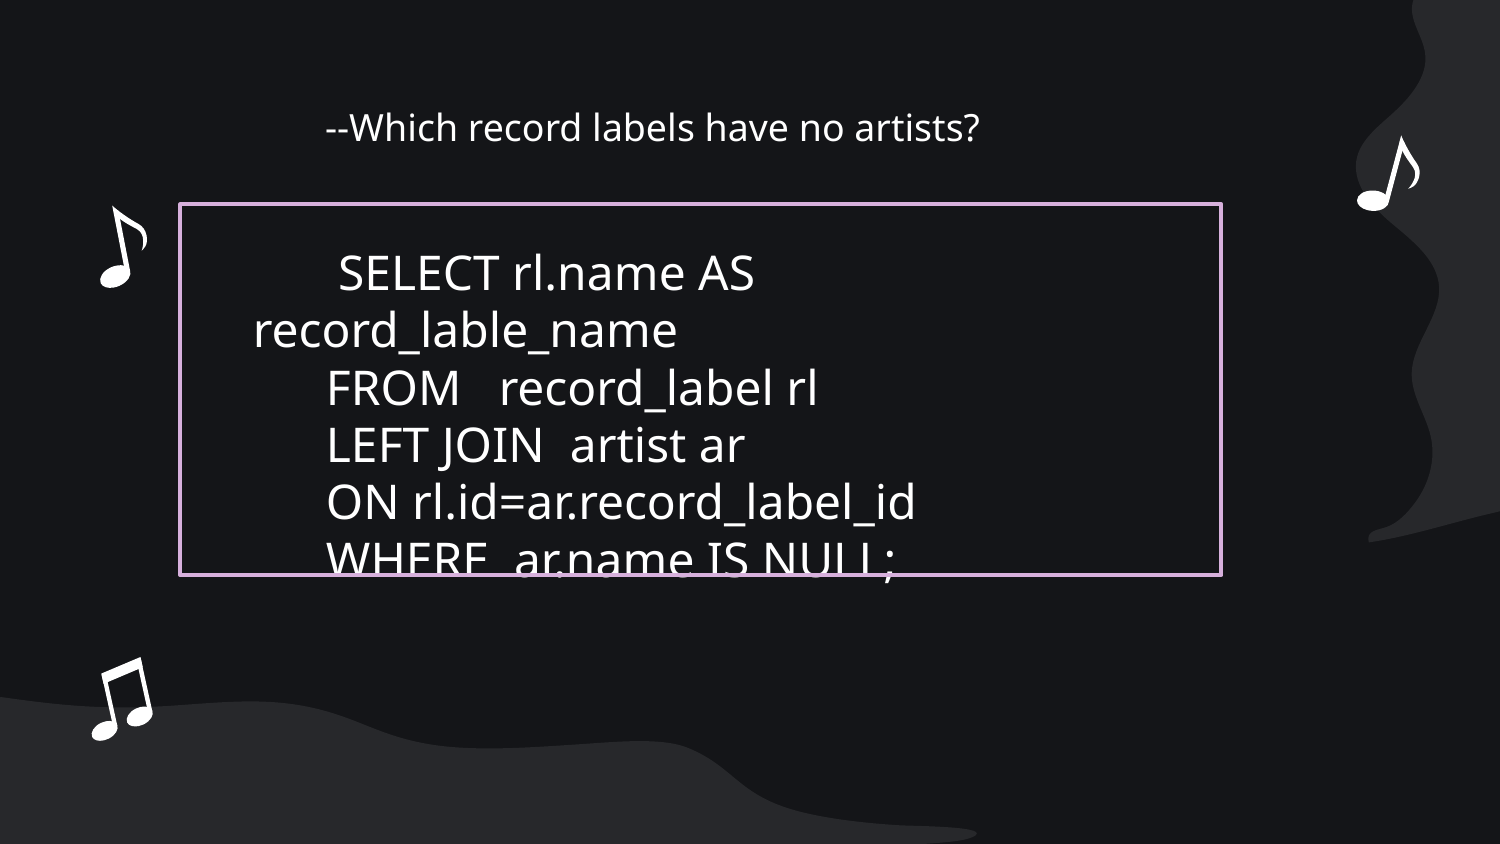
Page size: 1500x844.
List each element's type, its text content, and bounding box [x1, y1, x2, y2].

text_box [1363, 134, 1422, 216]
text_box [83, 662, 151, 737]
text_box [178, 202, 1223, 577]
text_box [92, 204, 151, 286]
subtitle SELECT rl.name AS record_lable_name FROM record_label rl LEFT JOIN artist ar ON rl.id=ar.record_label_id WHERE ar.name IS NULL; [162, 227, 1204, 646]
title --Which record labels have no artists? [180, 88, 1126, 183]
